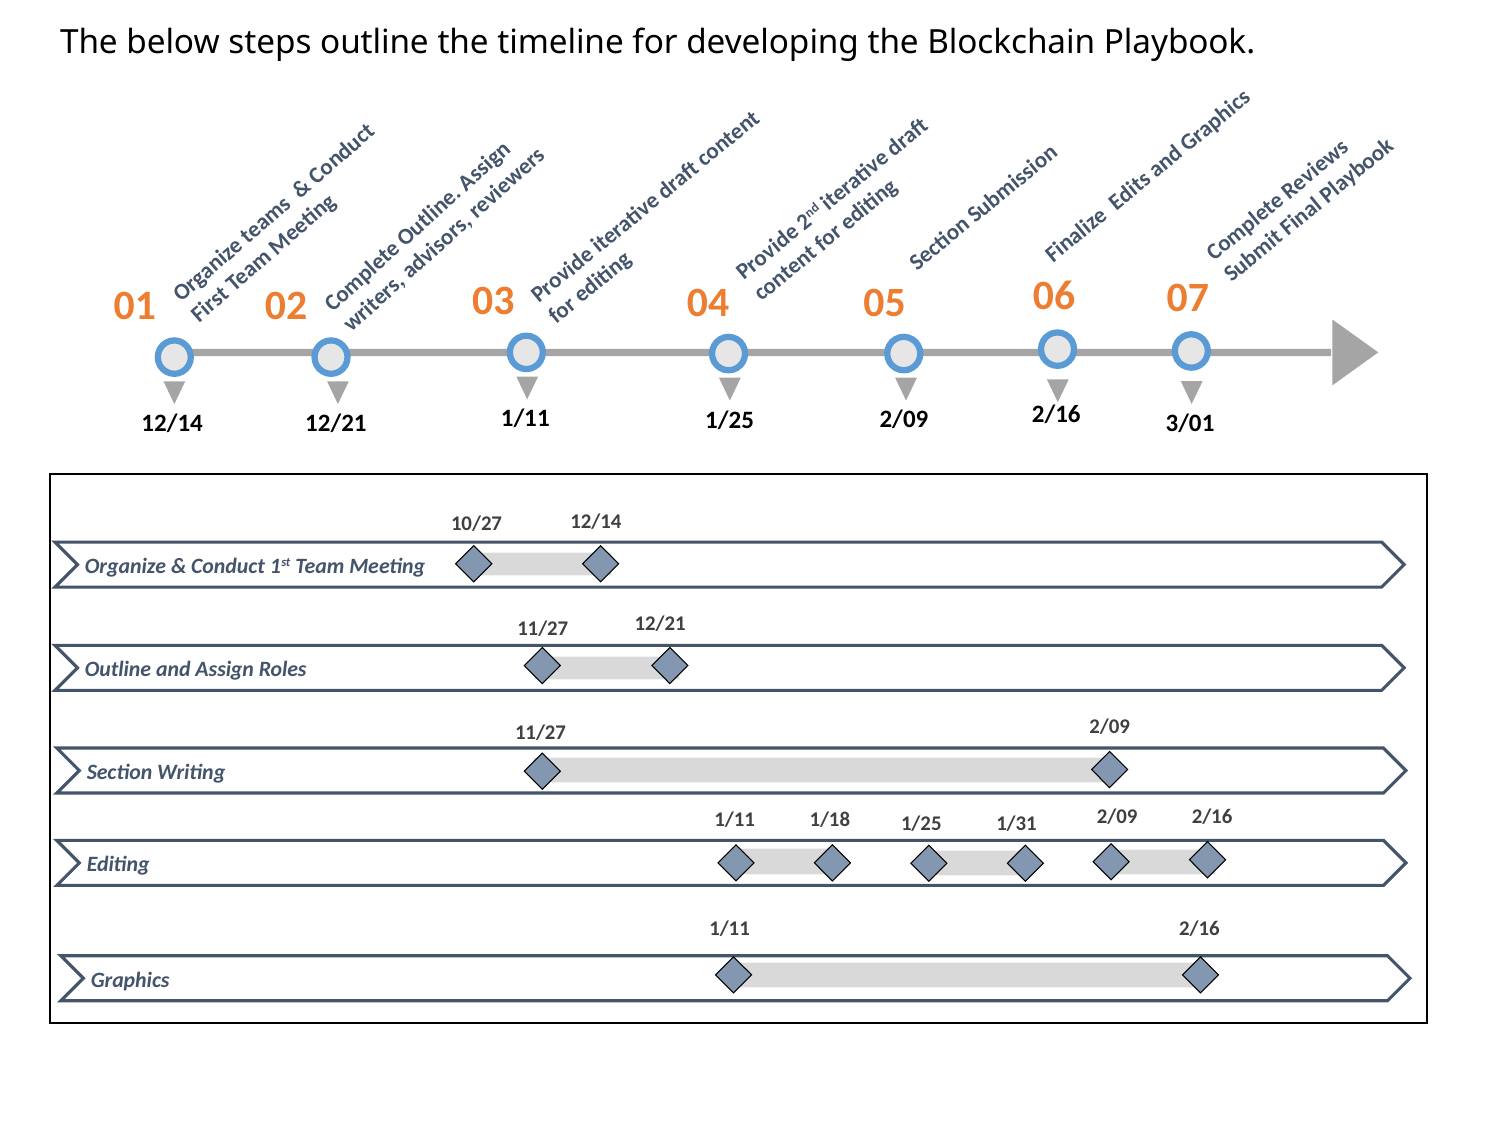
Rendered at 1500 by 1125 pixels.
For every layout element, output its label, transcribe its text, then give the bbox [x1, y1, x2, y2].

text_box [313, 339, 349, 375]
text_box 12/21 [290, 398, 382, 444]
text_box 1/31 [961, 801, 1067, 842]
text_box Organize & Conduct 1st Team Meeting [52, 541, 1406, 589]
text_box [483, 552, 592, 576]
text_box The below steps outline the timeline for developing the Blockchain Playbook. [45, 17, 1422, 142]
text_box [1119, 849, 1202, 875]
text_box [522, 751, 562, 791]
text_box Provide iterative draft content for editing [524, 85, 803, 329]
text_box 2/16 [1016, 389, 1096, 435]
text_box 1/25 [690, 396, 770, 441]
text_box Section Submission [902, 64, 1150, 276]
text_box [716, 843, 756, 883]
text_box [710, 335, 747, 372]
text_box 2/16 [1015, 907, 1384, 948]
text_box [909, 843, 949, 883]
text_box Graphics [58, 954, 1412, 1002]
text_box Provide 2nd iterative draft content for editing [729, 62, 1008, 306]
text_box 12/14 [547, 500, 644, 541]
text_box [581, 544, 621, 584]
text_box [1045, 378, 1071, 389]
text_box 03 [463, 273, 524, 324]
text_box Complete Outline. Assign writers, advisors, reviewers [317, 106, 563, 337]
text_box [1090, 750, 1130, 790]
text_box 11/27 [477, 607, 604, 647]
text_box Outline and Assign Roles [52, 644, 1406, 692]
text_box [650, 646, 690, 686]
text_box [1039, 331, 1076, 367]
text_box [1209, 348, 1331, 357]
text_box 2/09 [864, 395, 944, 440]
text_box 06 [1024, 268, 1085, 319]
text_box 02 [256, 277, 317, 329]
text_box [1005, 843, 1045, 883]
text_box 1/18 [775, 798, 880, 838]
text_box [325, 380, 351, 398]
text_box 07 [1157, 270, 1219, 321]
text_box [161, 380, 187, 398]
text_box [893, 376, 919, 395]
text_box [742, 848, 826, 875]
text_box 2/09 [925, 705, 1294, 746]
text_box [49, 473, 1428, 1024]
text_box [544, 348, 711, 357]
text_box [514, 375, 540, 394]
text_box [1181, 955, 1221, 995]
text_box [190, 348, 315, 357]
text_box [1091, 842, 1131, 882]
text_box 01 [104, 277, 166, 329]
text_box [1074, 348, 1174, 357]
text_box [454, 544, 494, 584]
text_box [812, 843, 852, 883]
text_box 1/11 [680, 907, 780, 948]
text_box [741, 962, 1193, 988]
text_box [714, 955, 754, 995]
text_box [347, 348, 509, 357]
text_box 12/14 [126, 398, 219, 444]
text_box [508, 334, 544, 371]
text_box [937, 850, 1018, 876]
text_box 3/01 [1150, 398, 1230, 444]
text_box 2/16 [1157, 795, 1263, 835]
text_box [717, 376, 743, 396]
text_box [549, 656, 663, 680]
text_box 12/21 [605, 602, 711, 643]
text_box [921, 348, 1041, 357]
text_box [1188, 840, 1228, 880]
text_box [1179, 380, 1205, 398]
text_box Finalize Edits and Graphics [1038, 56, 1286, 267]
text_box 10/27 [378, 502, 575, 542]
text_box [746, 348, 886, 357]
text_box 2/09 [1062, 795, 1157, 835]
text_box 1/25 [866, 801, 961, 842]
text_box 1/11 [485, 394, 565, 439]
text_box [549, 757, 1102, 783]
text_box 1/11 [679, 798, 775, 838]
text_box [886, 335, 922, 372]
text_box Organize teams & Conduct First Team Meeting [166, 93, 423, 327]
text_box 05 [854, 274, 915, 325]
text_box 04 [678, 274, 739, 325]
text_box [156, 339, 192, 375]
text_box Complete Reviews Submit Final Playbook [1199, 54, 1465, 287]
text_box [744, 70, 1039, 319]
text_box Editing [54, 839, 1408, 887]
text_box [1173, 333, 1209, 369]
text_box Section Writing [54, 747, 1408, 795]
text_box [1331, 317, 1381, 388]
text_box 11/27 [490, 710, 591, 751]
text_box [522, 646, 562, 686]
